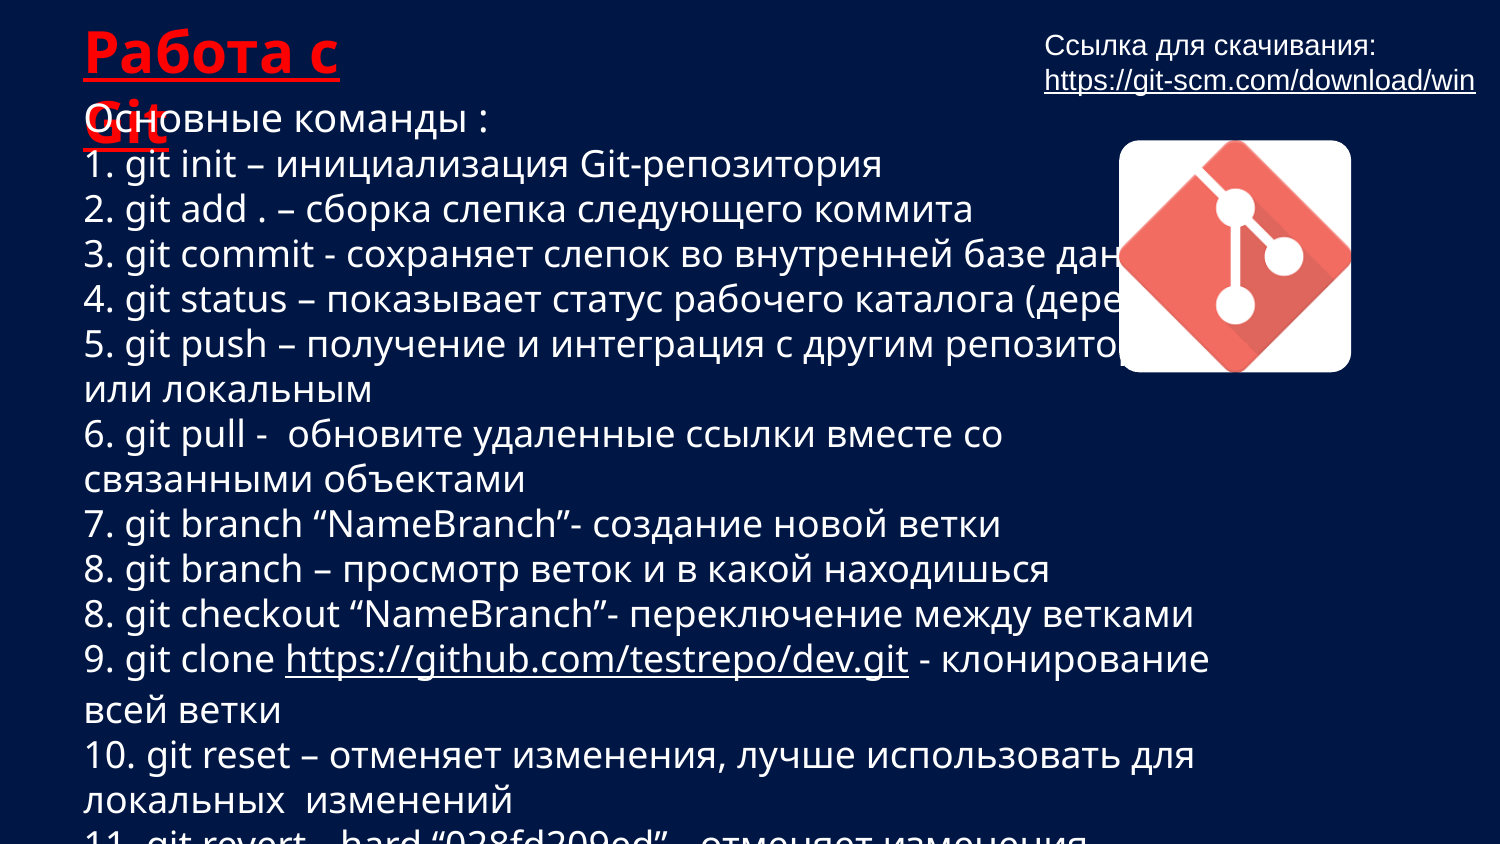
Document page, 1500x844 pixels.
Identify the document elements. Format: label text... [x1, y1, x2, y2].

title Основные команды : 1. git init – инициализация Git-репозитория 2. git add . – сборка слепка следующего коммита 3. git commit - сохраняет слепок во внутренней базе данных 4. git status – показывает статус рабочего каталога (дерева) 5. git push – получение и интеграция с другим репозиторием или локальным 6. git pull - обновите удаленные ссылки вместе со связанными объектами 7. git branch “NameBranch”- создание новой ветки 8. git branch – просмотр веток и в какой находишься 8. git checkout “NameBranch”- переключение между ветками 9. git clone https://github.com/testrepo/dev.git - клонирование всей ветки 10. git reset – отменяет изменения, лучше использовать для локальных изменений 11. git revert --hard “028fd209ed” - отменяет изменения, лучше использовать для публичных изменений [68, 77, 1236, 811]
text_box Ссылка для скачивания: https://git-scm.com/download/win [1029, 19, 1492, 139]
picture [1118, 140, 1352, 373]
title Работа с Git [68, 0, 382, 77]
